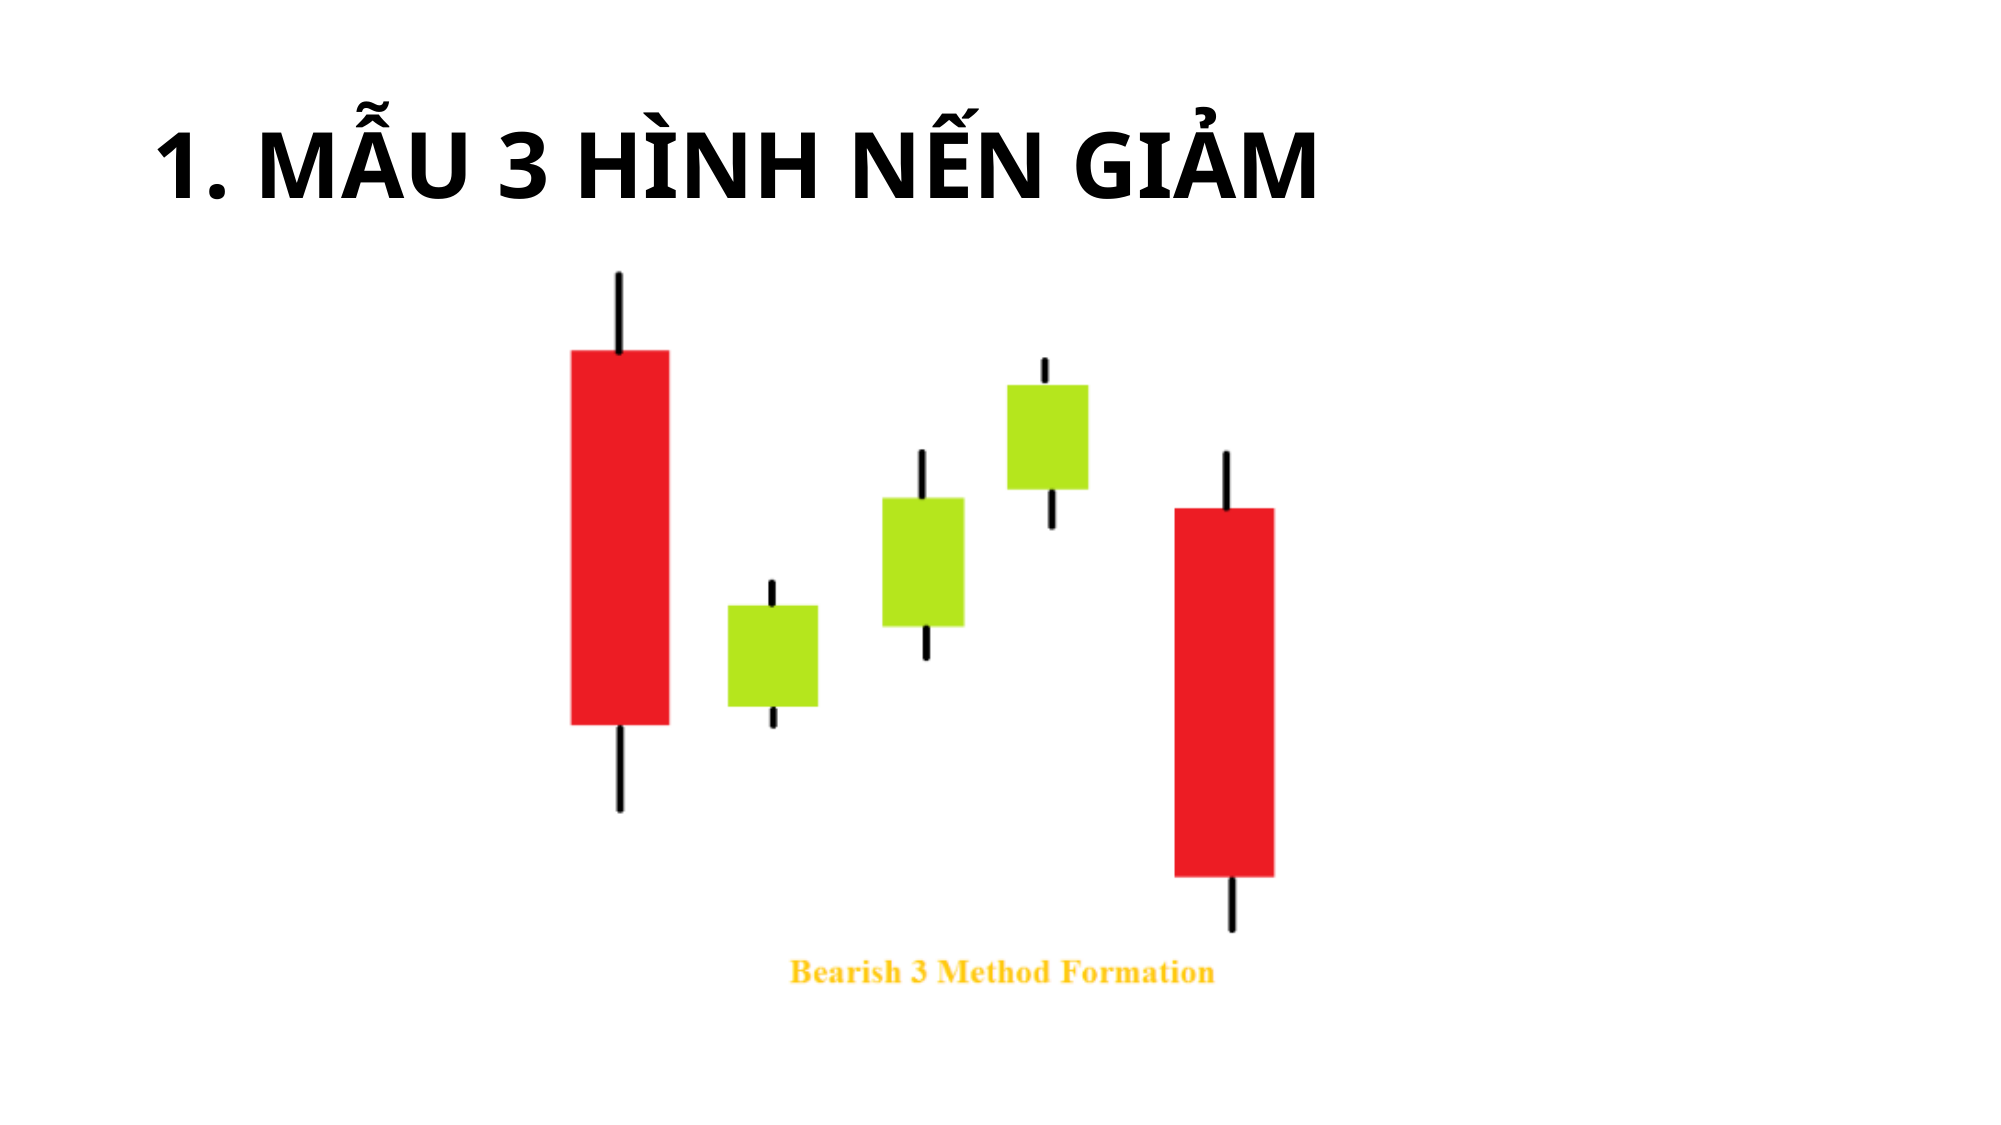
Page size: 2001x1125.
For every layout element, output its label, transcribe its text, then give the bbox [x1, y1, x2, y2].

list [199, 220, 1754, 1027]
title 1. MẪU 3 HÌNH NẾN GIẢM [137, 59, 1863, 278]
